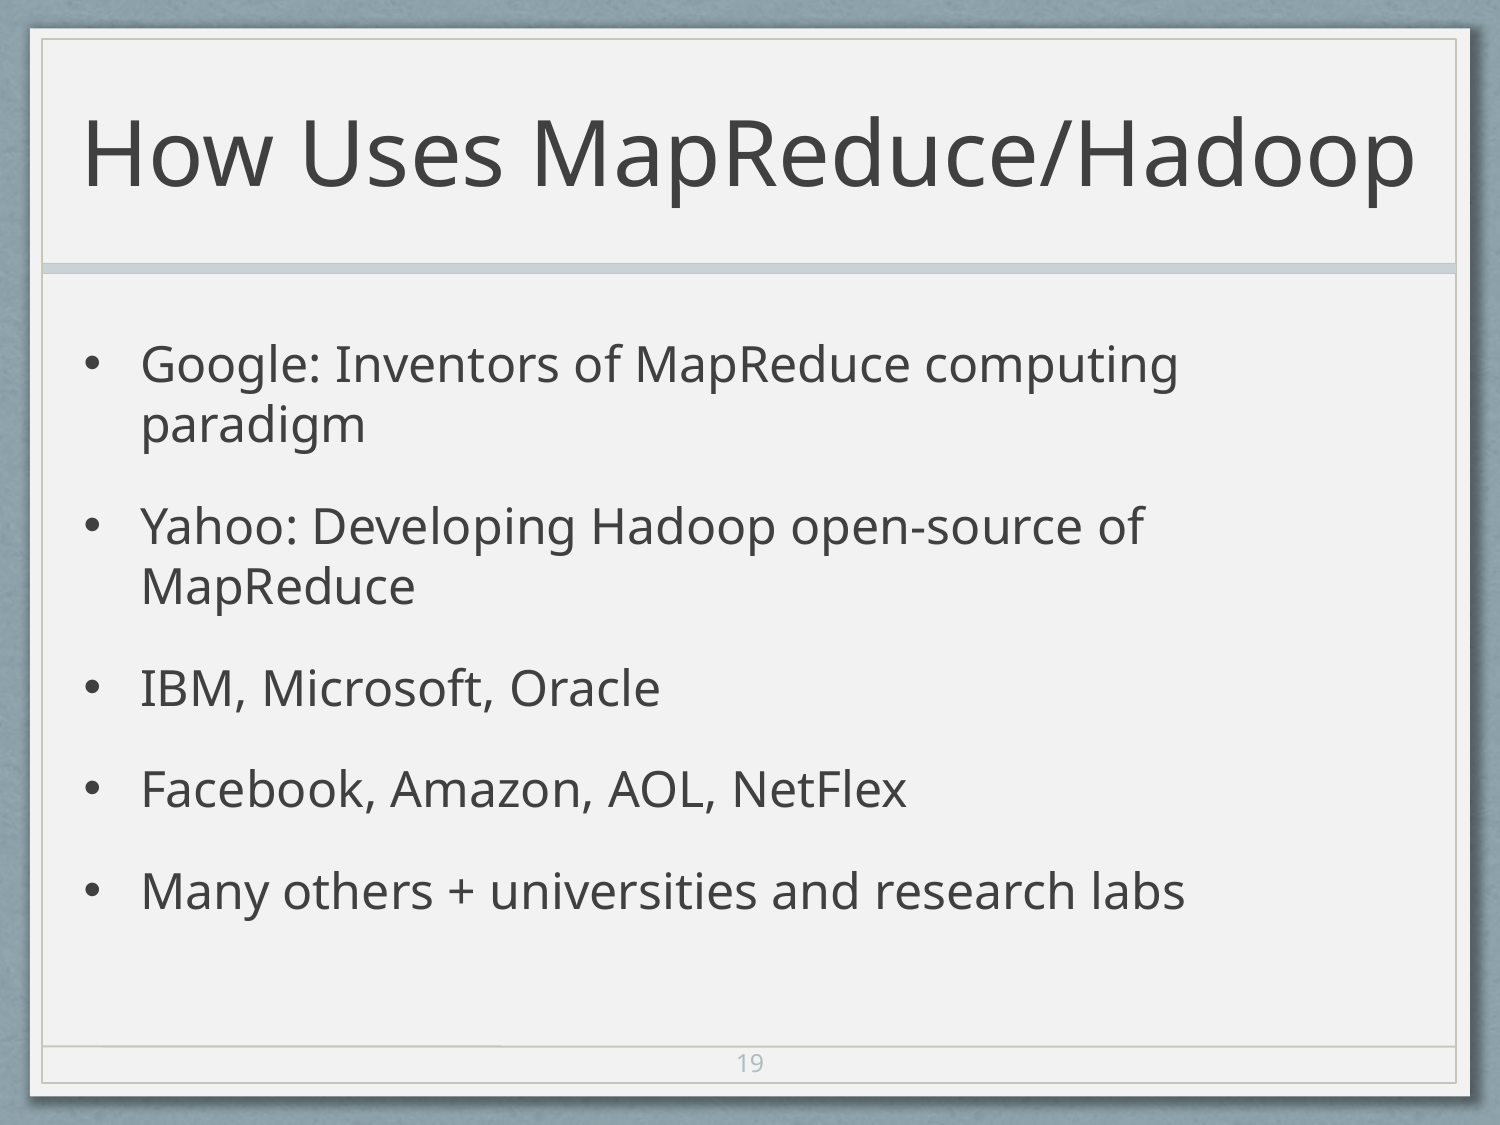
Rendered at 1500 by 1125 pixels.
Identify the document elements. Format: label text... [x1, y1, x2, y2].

title How Uses MapReduce/Hadoop [45, 40, 1454, 260]
list Google: Inventors of MapReduce computing paradigm Yahoo: Developing Hadoop open-source of MapReduce IBM, Microsoft, Oracle Facebook, Amazon, AOL, NetFlex Many others + universities and research labs [68, 325, 1399, 995]
slide_number 19 [687, 1042, 813, 1088]
